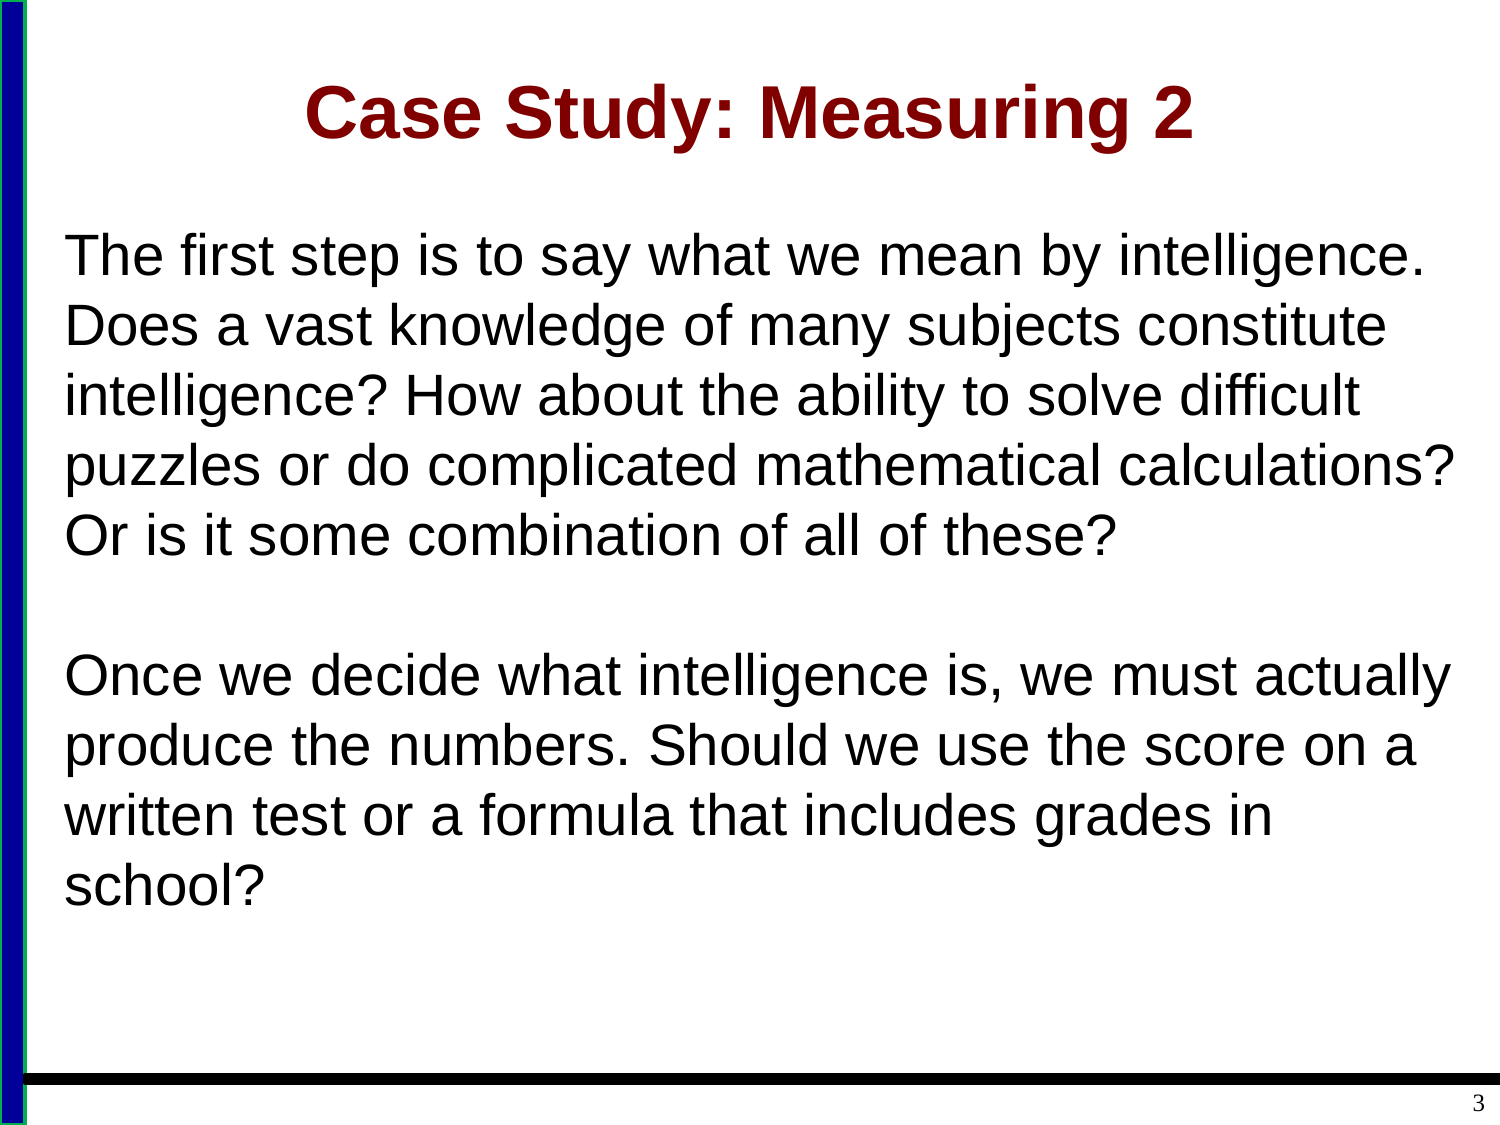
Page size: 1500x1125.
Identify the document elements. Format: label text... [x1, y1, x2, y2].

title Case Study: Measuring 2 [75, 60, 1425, 209]
text_box The first step is to say what we mean by intelligence. Does a vast knowledge of many subjects constitute intelligence? How about the ability to solve difficult puzzles or do complicated mathematical calculations? Or is it some combination of all of these? Once we decide what intelligence is, we must actually produce the numbers. Should we use the score on a written test or a formula that includes grades in school? [49, 209, 1487, 925]
